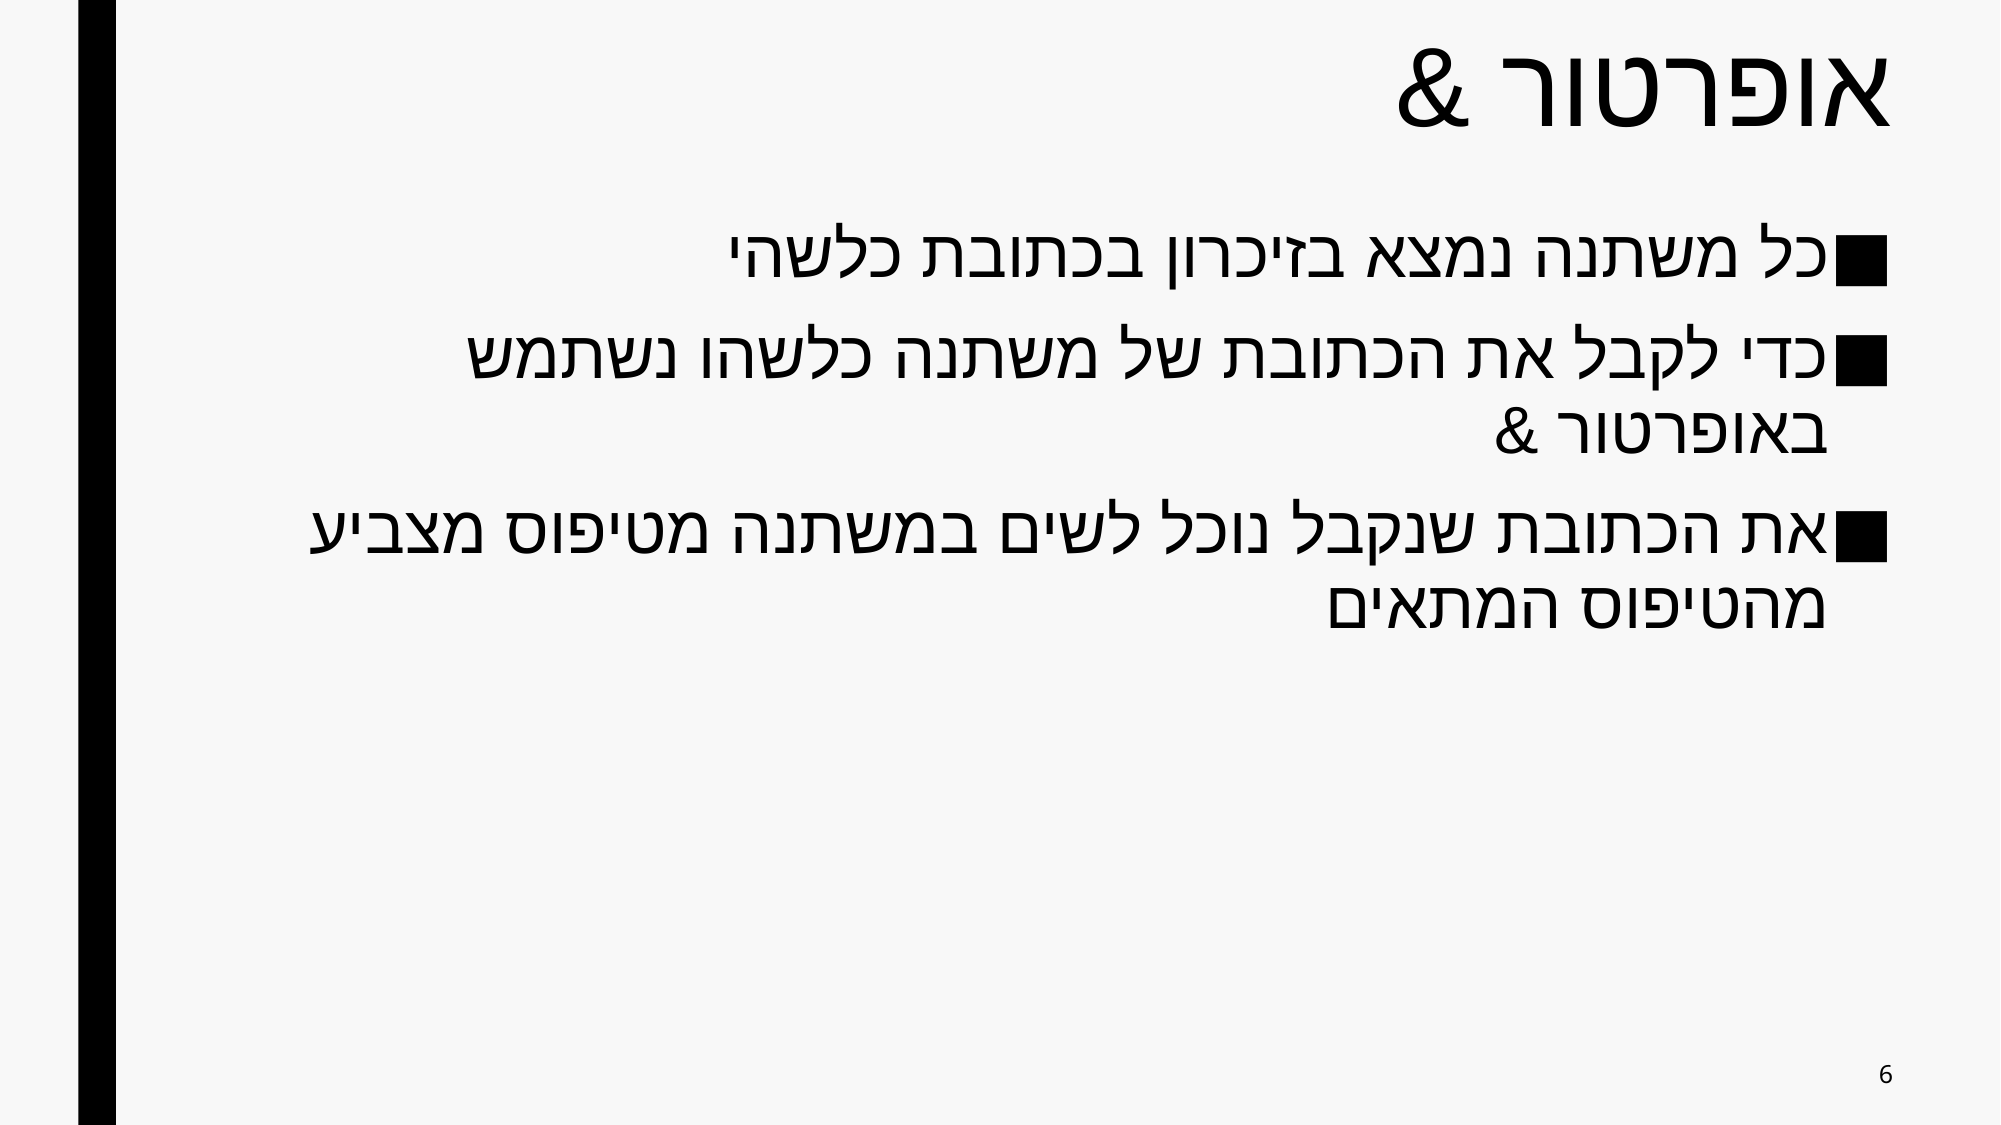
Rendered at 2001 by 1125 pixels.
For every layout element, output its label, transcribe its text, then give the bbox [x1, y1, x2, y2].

slide_number 6 [1646, 1042, 1908, 1109]
title אופרטור & [225, 22, 1908, 192]
list כל משתנה נמצא בזיכרון בכתובת כלשהי כדי לקבל את הכתובת של משתנה כלשהו נשתמש באופרטור & את הכתובת שנקבל נוכל לשים במשתנה מטיפוס מצביע מהטיפוס המתאים [225, 210, 1908, 1024]
